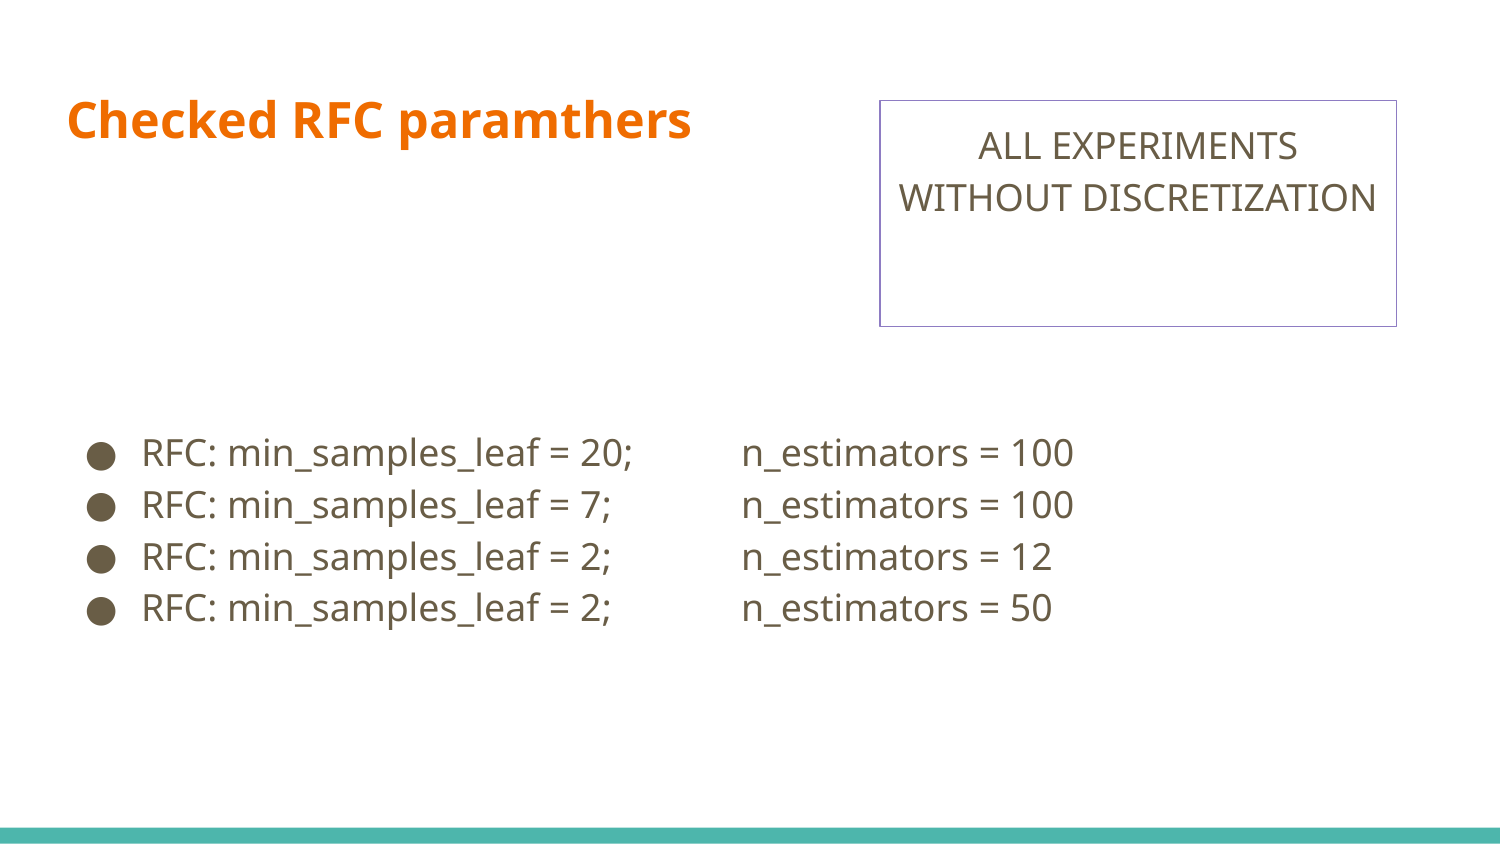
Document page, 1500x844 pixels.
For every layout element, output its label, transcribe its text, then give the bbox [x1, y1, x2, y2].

list RFC: min_samples_leaf = 20; n_estimators = 100 RFC: min_samples_leaf = 7; n_estimators = 100 RFC: min_samples_leaf = 2; n_estimators = 12 RFC: min_samples_leaf = 2; n_estimators = 50 [51, 407, 1113, 763]
list ALL EXPERIMENTS WITHOUT DISCRETIZATION [880, 100, 1397, 327]
title Checked RFC paramthers [51, 72, 738, 165]
